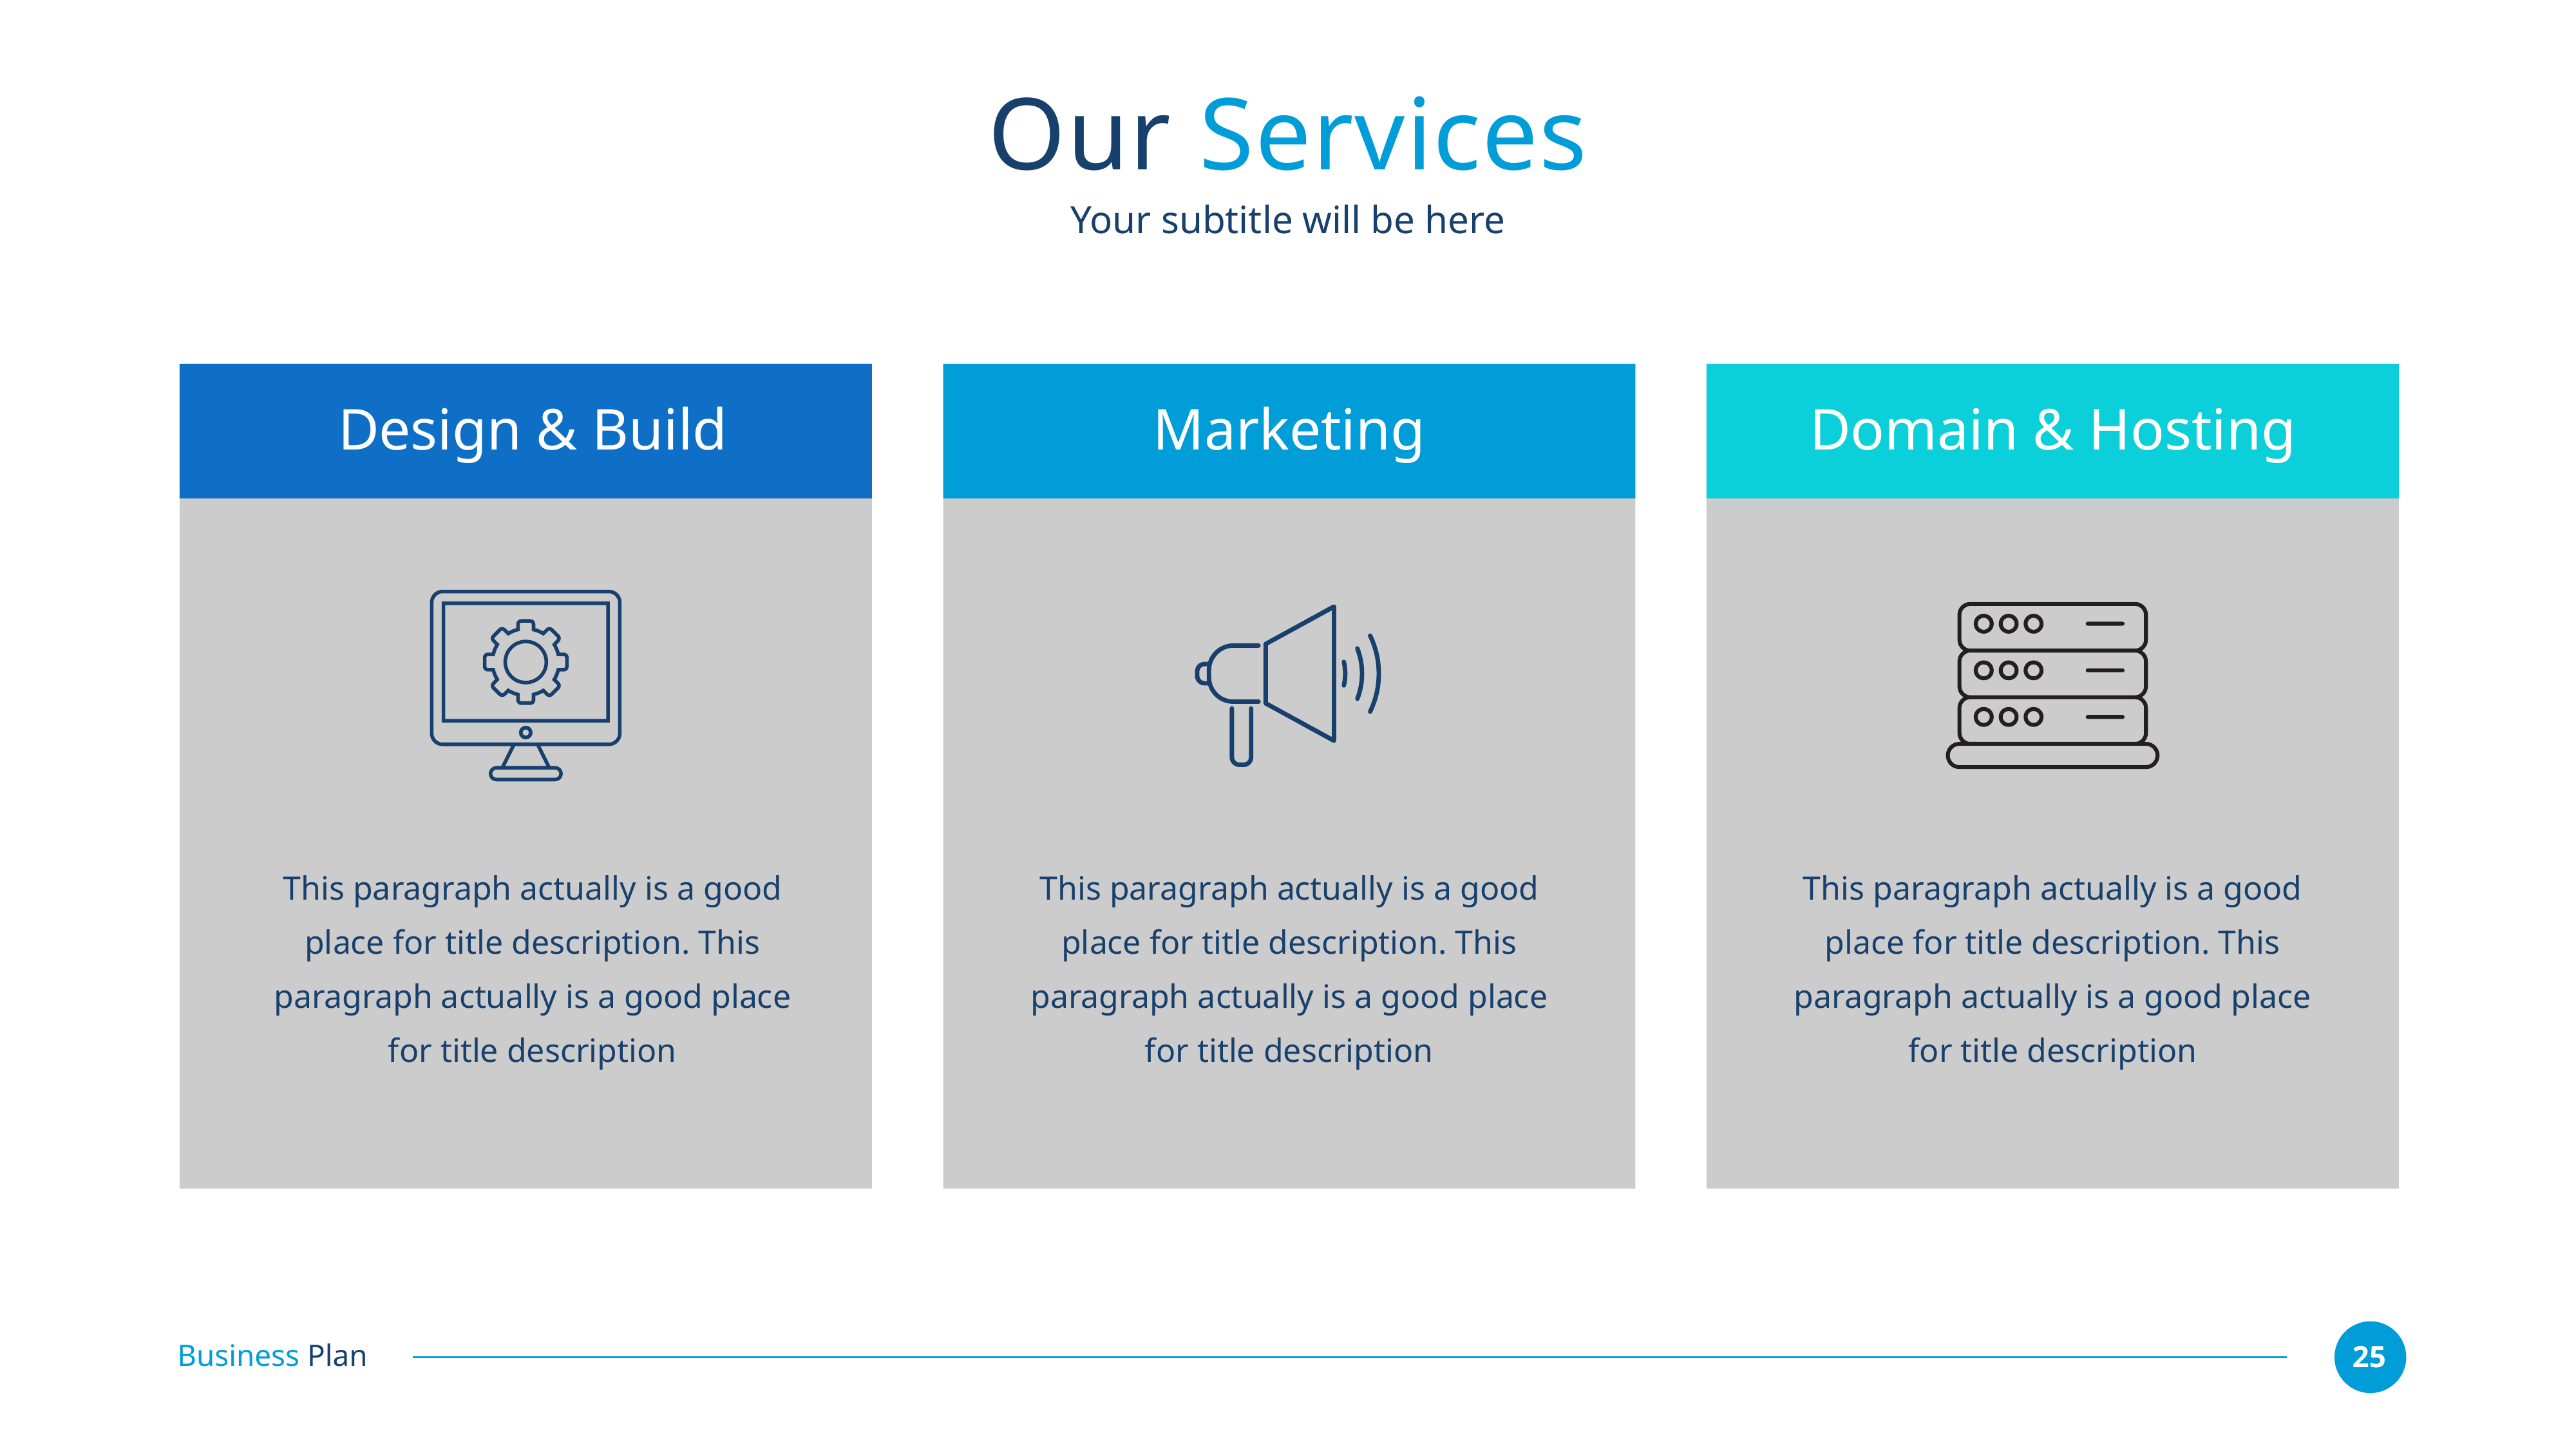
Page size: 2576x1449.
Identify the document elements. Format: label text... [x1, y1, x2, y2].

text_box [179, 499, 873, 1189]
text_box This paragraph actually is a good place for title description. This paragraph actually is a good place for title description [1790, 852, 2315, 1069]
text_box [1946, 601, 2160, 770]
text_box [1355, 646, 1365, 701]
text_box [1706, 363, 2400, 499]
text_box [1368, 633, 1381, 714]
text_box Marketing [1027, 393, 1552, 461]
title Our Services [177, 70, 2399, 193]
text_box [1341, 659, 1348, 688]
text_box This paragraph actually is a good place for title description. This paragraph actually is a good place for title description [1027, 852, 1552, 1069]
text_box [1195, 643, 1261, 704]
text_box [179, 363, 873, 499]
text_box [430, 589, 622, 782]
text_box [1229, 706, 1254, 767]
list Your subtitle will be here [177, 196, 2399, 243]
text_box Design & Build [263, 393, 802, 461]
text_box Domain & Hosting [1790, 393, 2315, 461]
text_box [1263, 604, 1336, 743]
text_box [942, 499, 1636, 1189]
text_box This paragraph actually is a good place for title description. This paragraph actually is a good place for title description [263, 852, 802, 1069]
text_box [942, 363, 1636, 499]
text_box [1706, 499, 2400, 1189]
